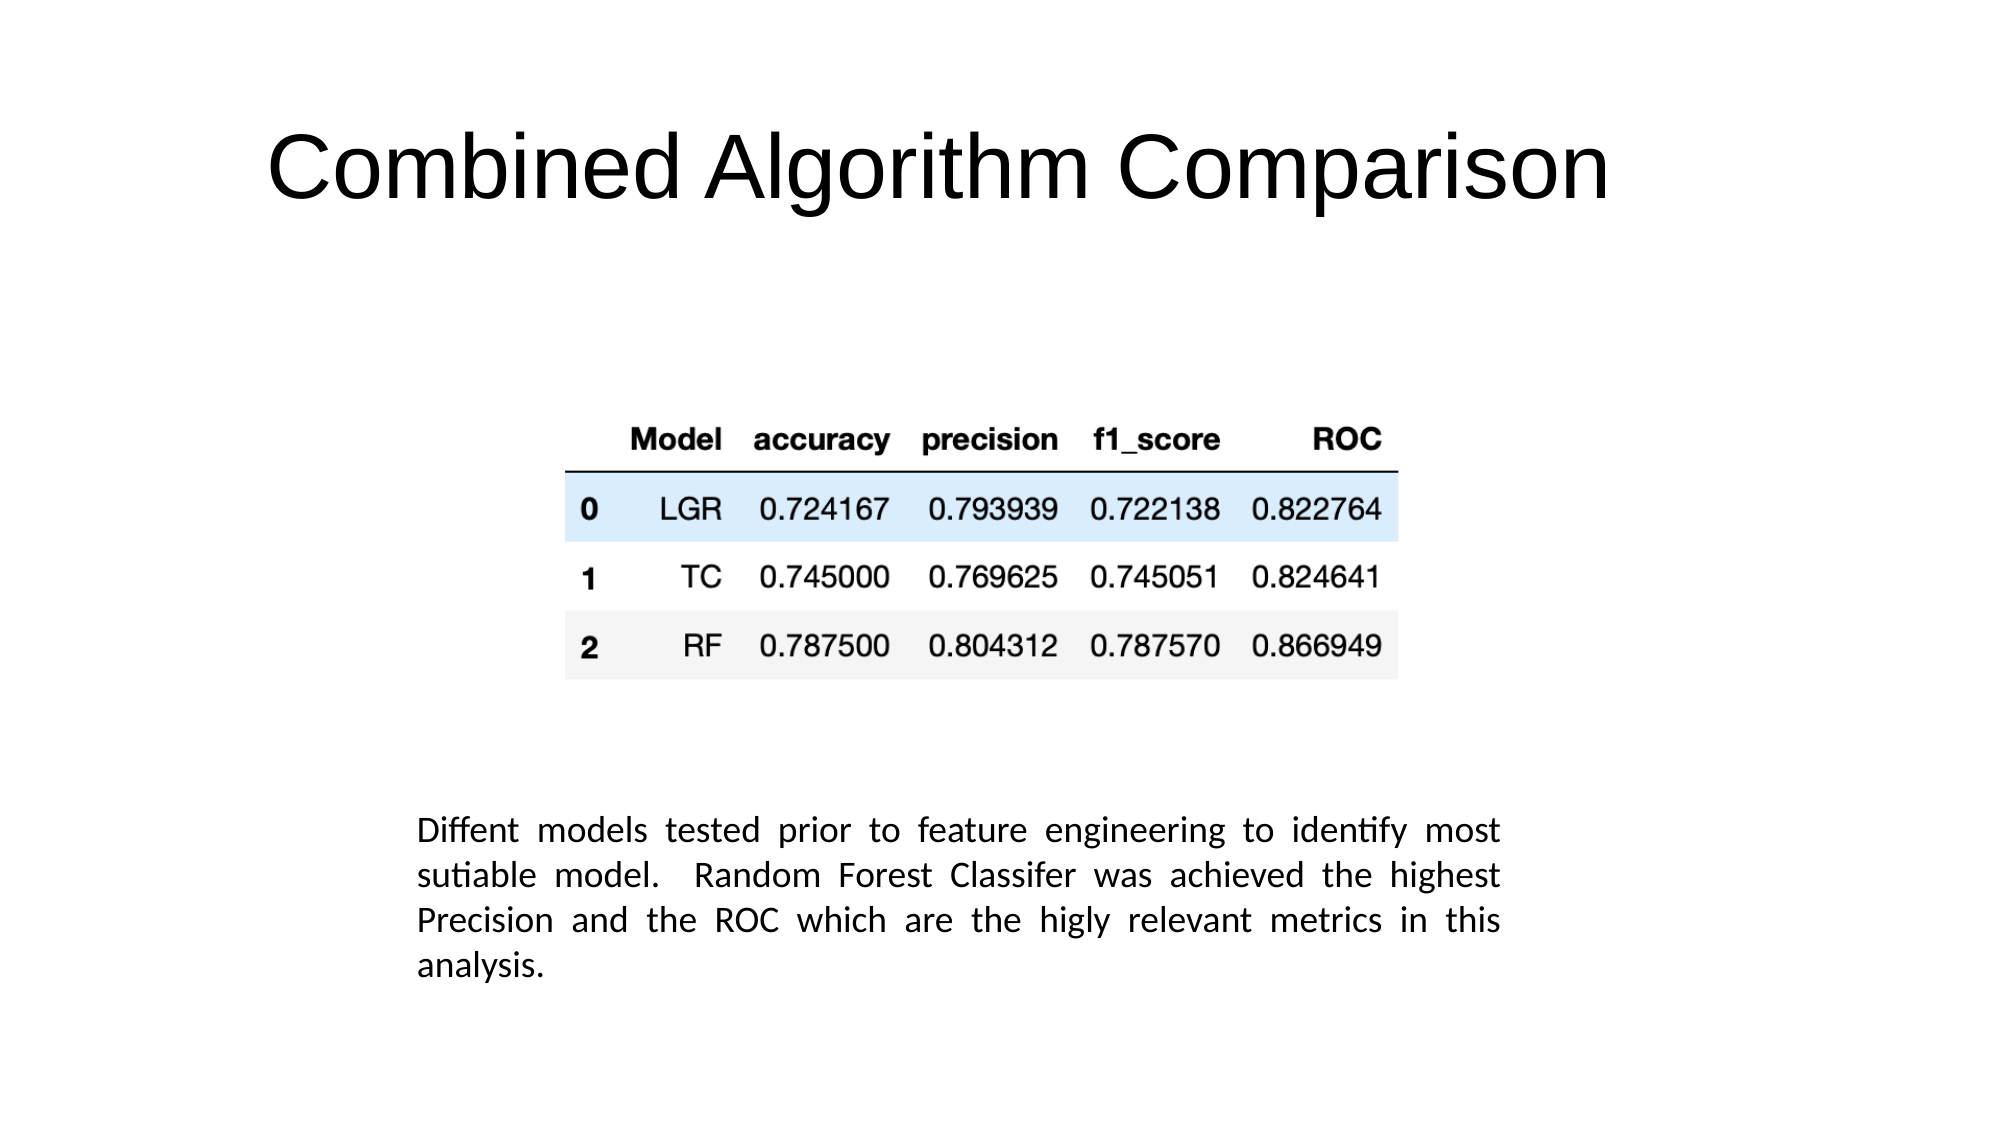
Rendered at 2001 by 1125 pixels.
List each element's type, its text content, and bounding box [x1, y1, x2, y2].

picture [538, 382, 1462, 743]
title Combined Algorithm Comparison [77, 59, 1802, 278]
text_box Diffent models tested prior to feature engineering to identify most sutiable model. Random Forest Classifer was achieved the highest Precision and the ROC which are the higly relevant metrics in this analysis. [402, 798, 1517, 993]
